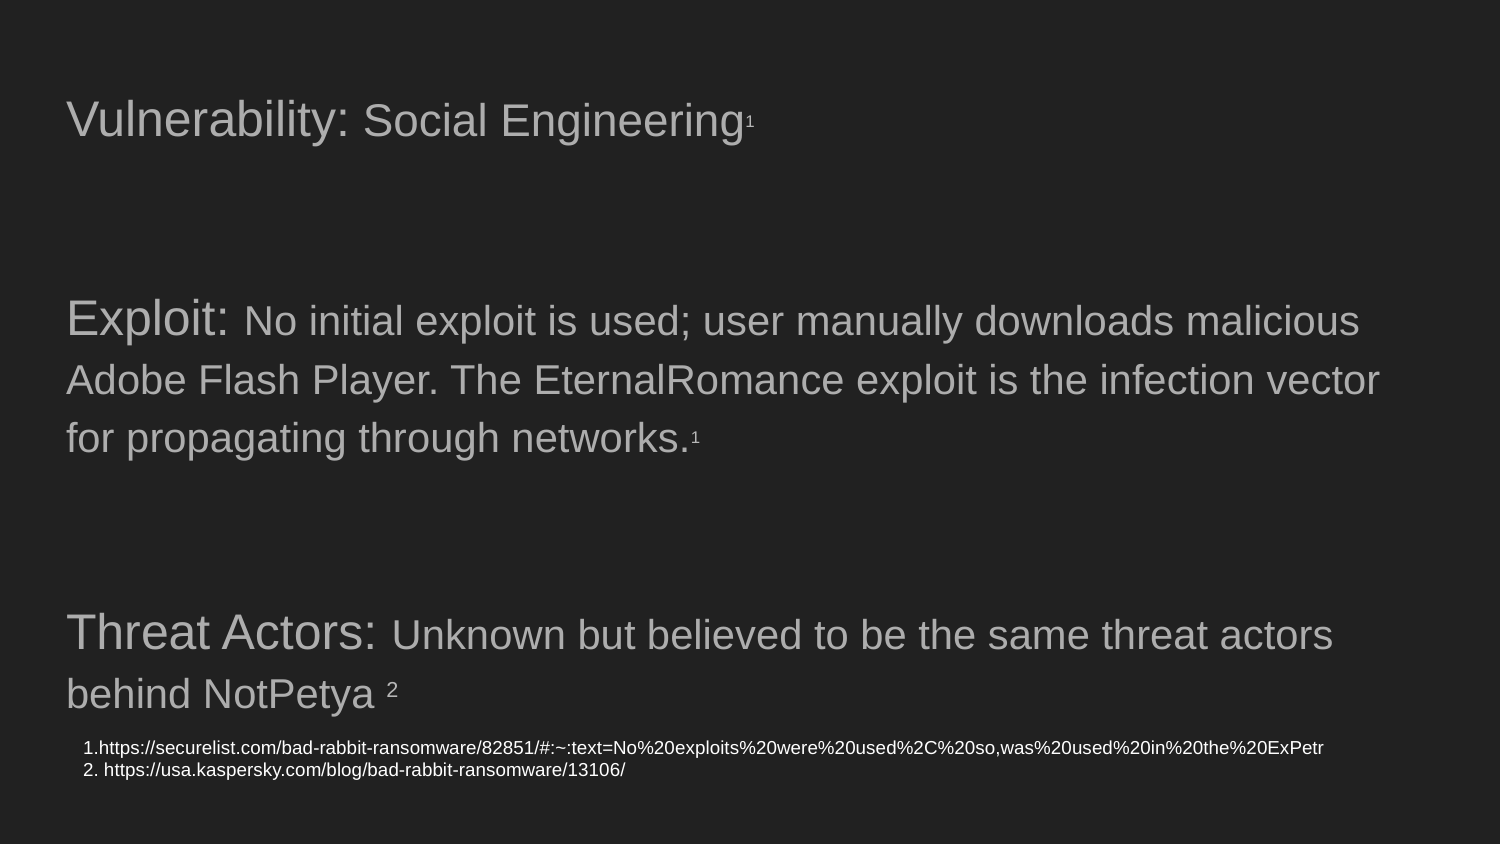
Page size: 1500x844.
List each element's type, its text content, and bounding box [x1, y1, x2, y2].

text_box 1.https://securelist.com/bad-rabbit-ransomware/82851/#:~:text=No%20exploits%20were%20used%2C%20so,was%20used%20in%20the%20ExPetr 2. https://usa.kaspersky.com/blog/bad-rabbit-ransomware/13106/ [68, 720, 1432, 779]
list Vulnerability: Social Engineering1 Exploit: No initial exploit is used; user manually downloads malicious Adobe Flash Player. The EternalRomance exploit is the infection vector for propagating through networks.1 Threat Actors: Unknown but believed to be the same threat actors behind NotPetya 2 [51, 62, 1449, 752]
